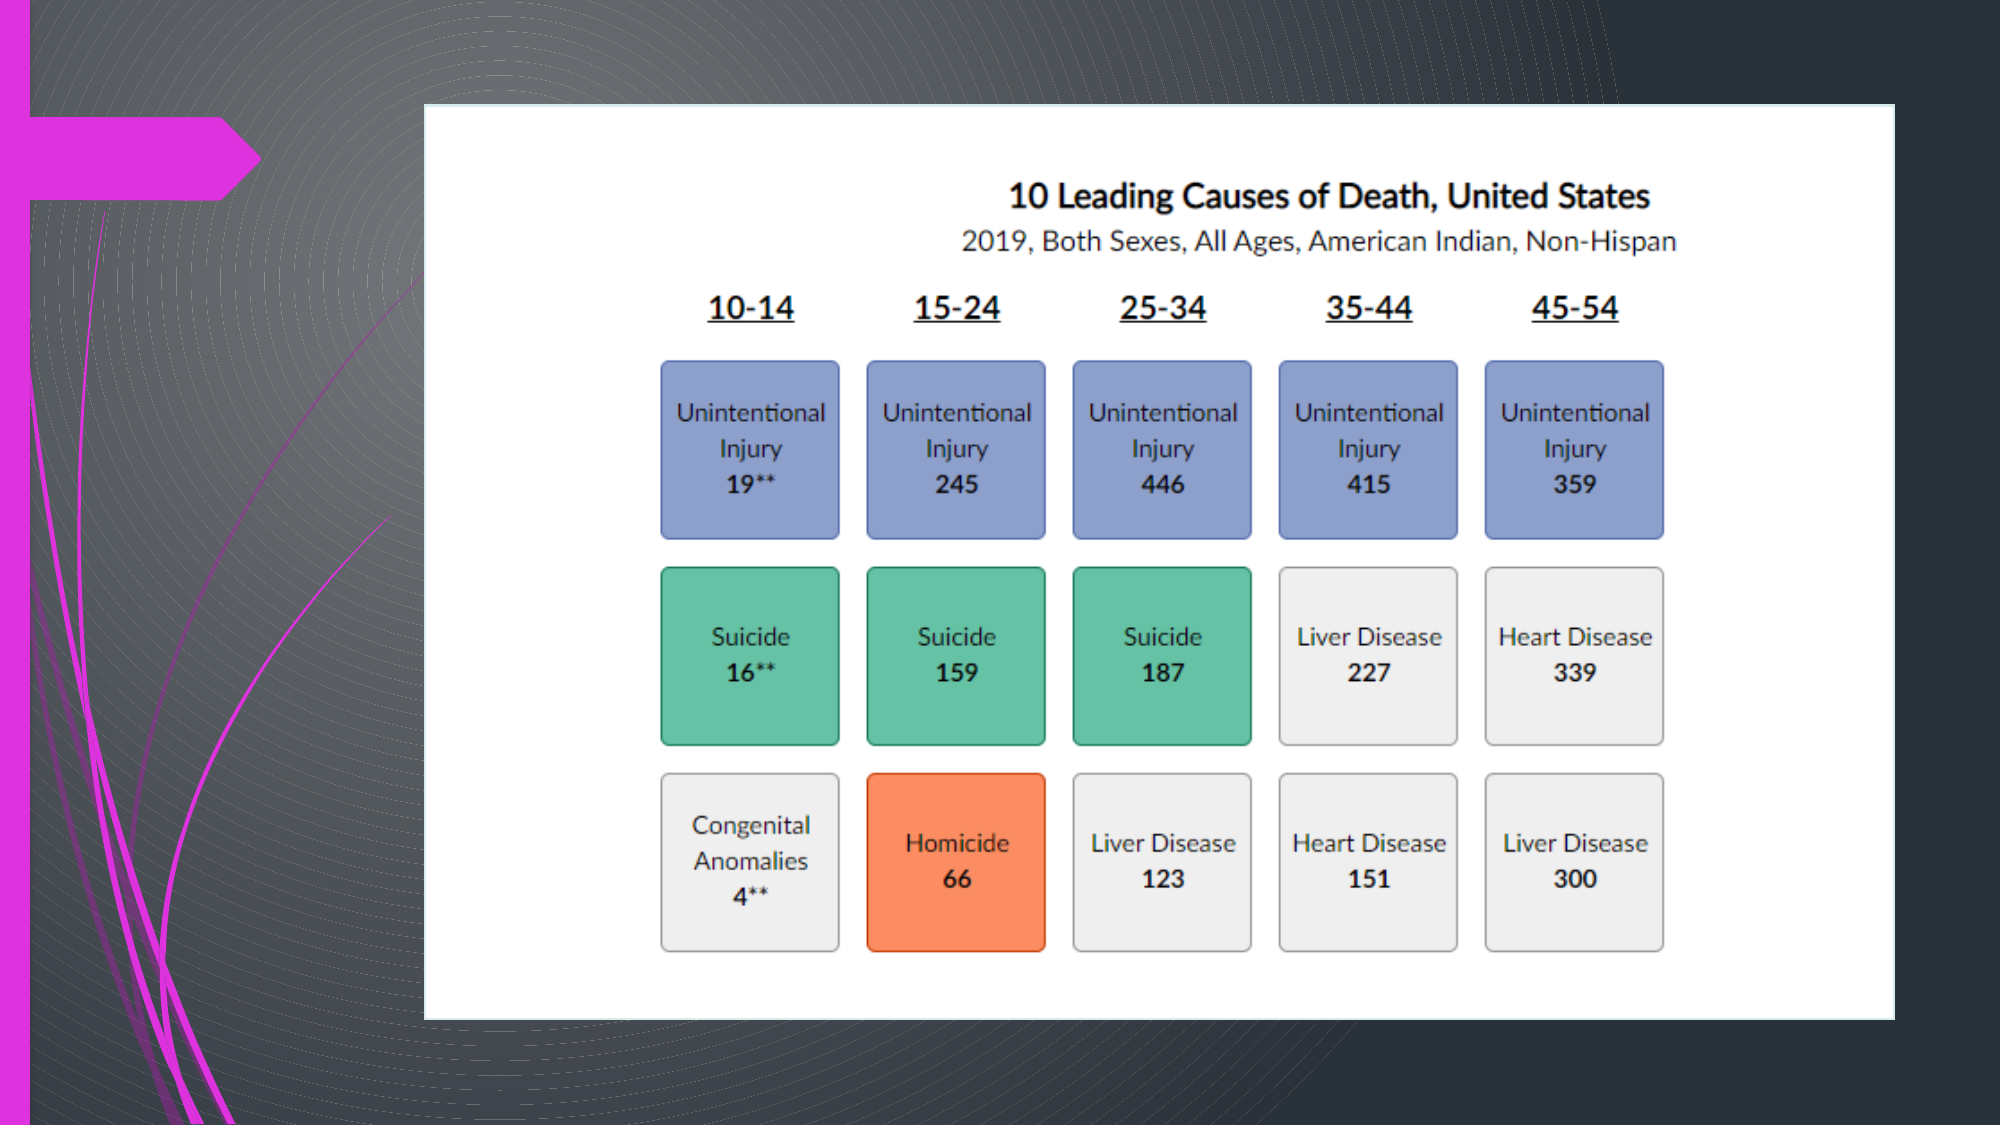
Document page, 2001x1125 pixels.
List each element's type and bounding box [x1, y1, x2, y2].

text_box [423, 104, 1896, 1021]
text_box [0, 117, 262, 201]
picture [642, 158, 1677, 967]
